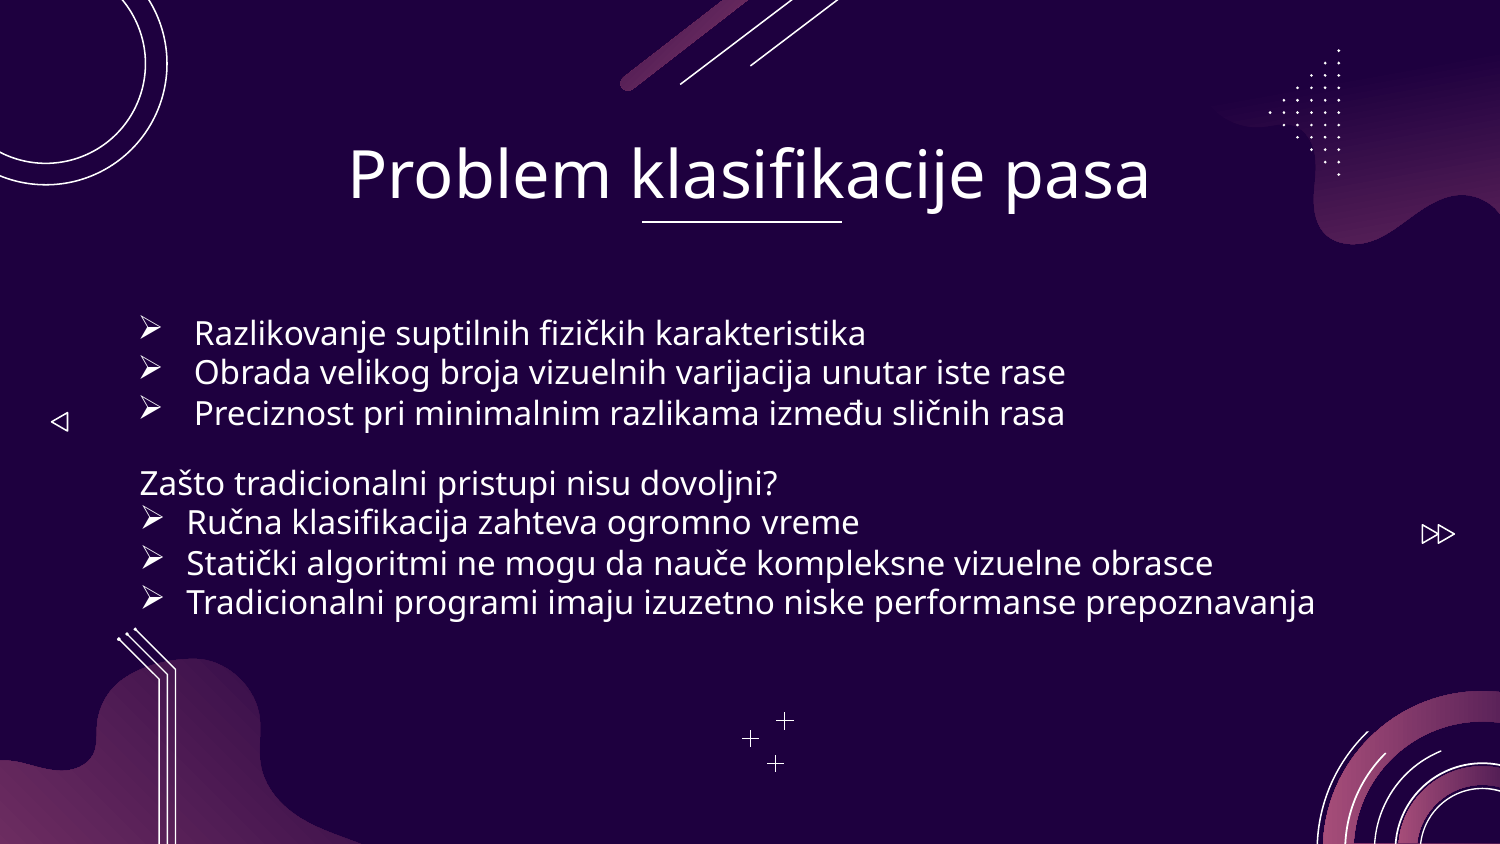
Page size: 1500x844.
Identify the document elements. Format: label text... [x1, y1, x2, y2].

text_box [741, 711, 794, 773]
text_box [1268, 48, 1341, 177]
subtitle Razlikovanje suptilnih fizičkih karakteristika Obrada velikog broja vizuelnih varijacija unutar iste rase Preciznost pri minimalnim razlikama između sličnih rasa [99, 296, 1330, 460]
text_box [116, 627, 177, 844]
text_box Zašto tradicionalni pristupi nisu dovoljni? Ručna klasifikacija zahteva ogromno vreme Statički algoritmi ne mogu da nauče kompleksne vizuelne obrasce Tradicionalni programi imaju izuzetno niske performanse prepoznavanja [101, 446, 1438, 653]
title Problem klasifikacije pasa [257, 116, 1243, 256]
